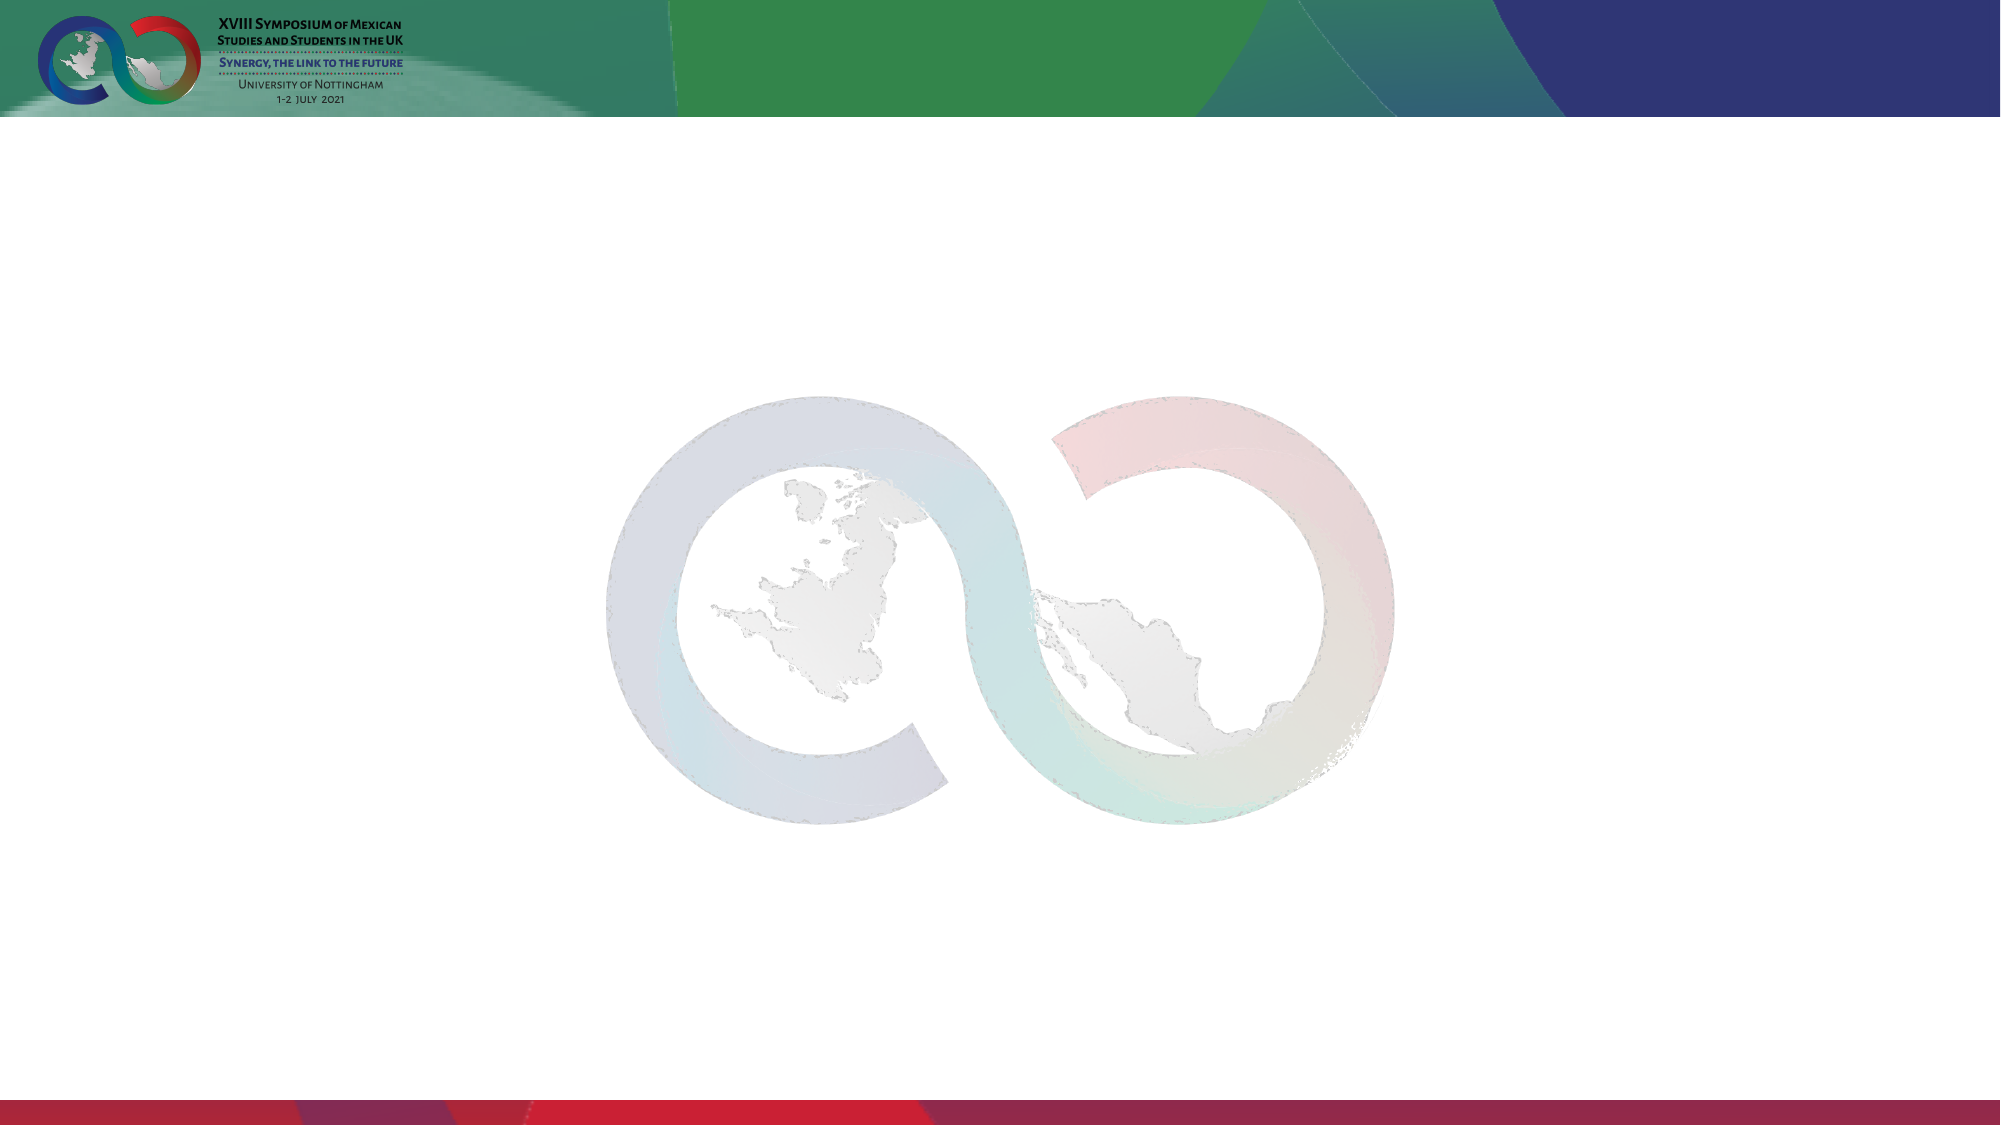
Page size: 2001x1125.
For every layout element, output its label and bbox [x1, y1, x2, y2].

picture [0, 1100, 2000, 1125]
picture [0, 0, 2001, 117]
